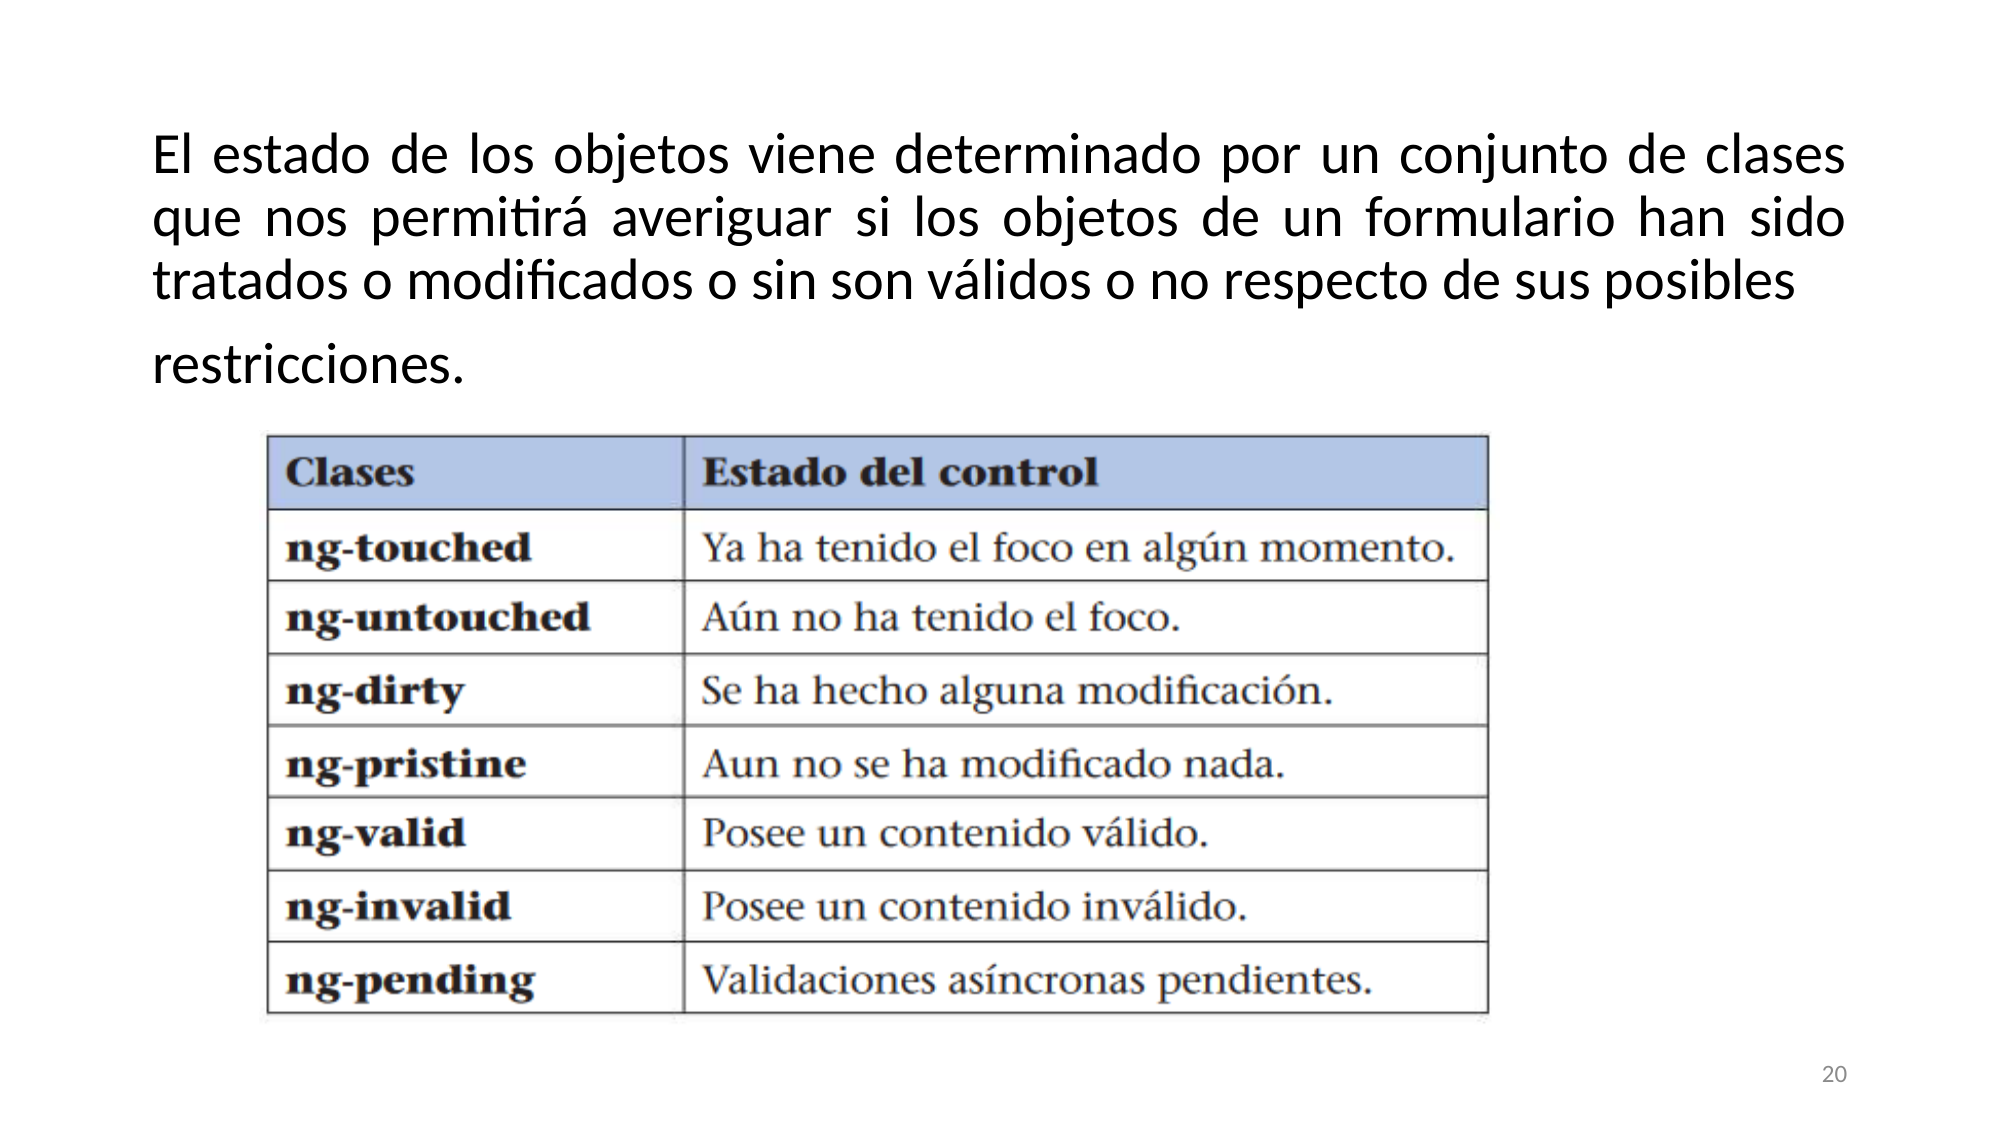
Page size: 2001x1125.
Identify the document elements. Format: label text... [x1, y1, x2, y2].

picture [259, 430, 1500, 1028]
list El estado de los objetos viene determinado por un conjunto de clases que nos permitirá averiguar si los objetos de un formulario han sido tratados o modificados o sin son válidos o no respecto de sus posibles restricciones. [137, 115, 1863, 1014]
slide_number 20 [1412, 1042, 1863, 1103]
